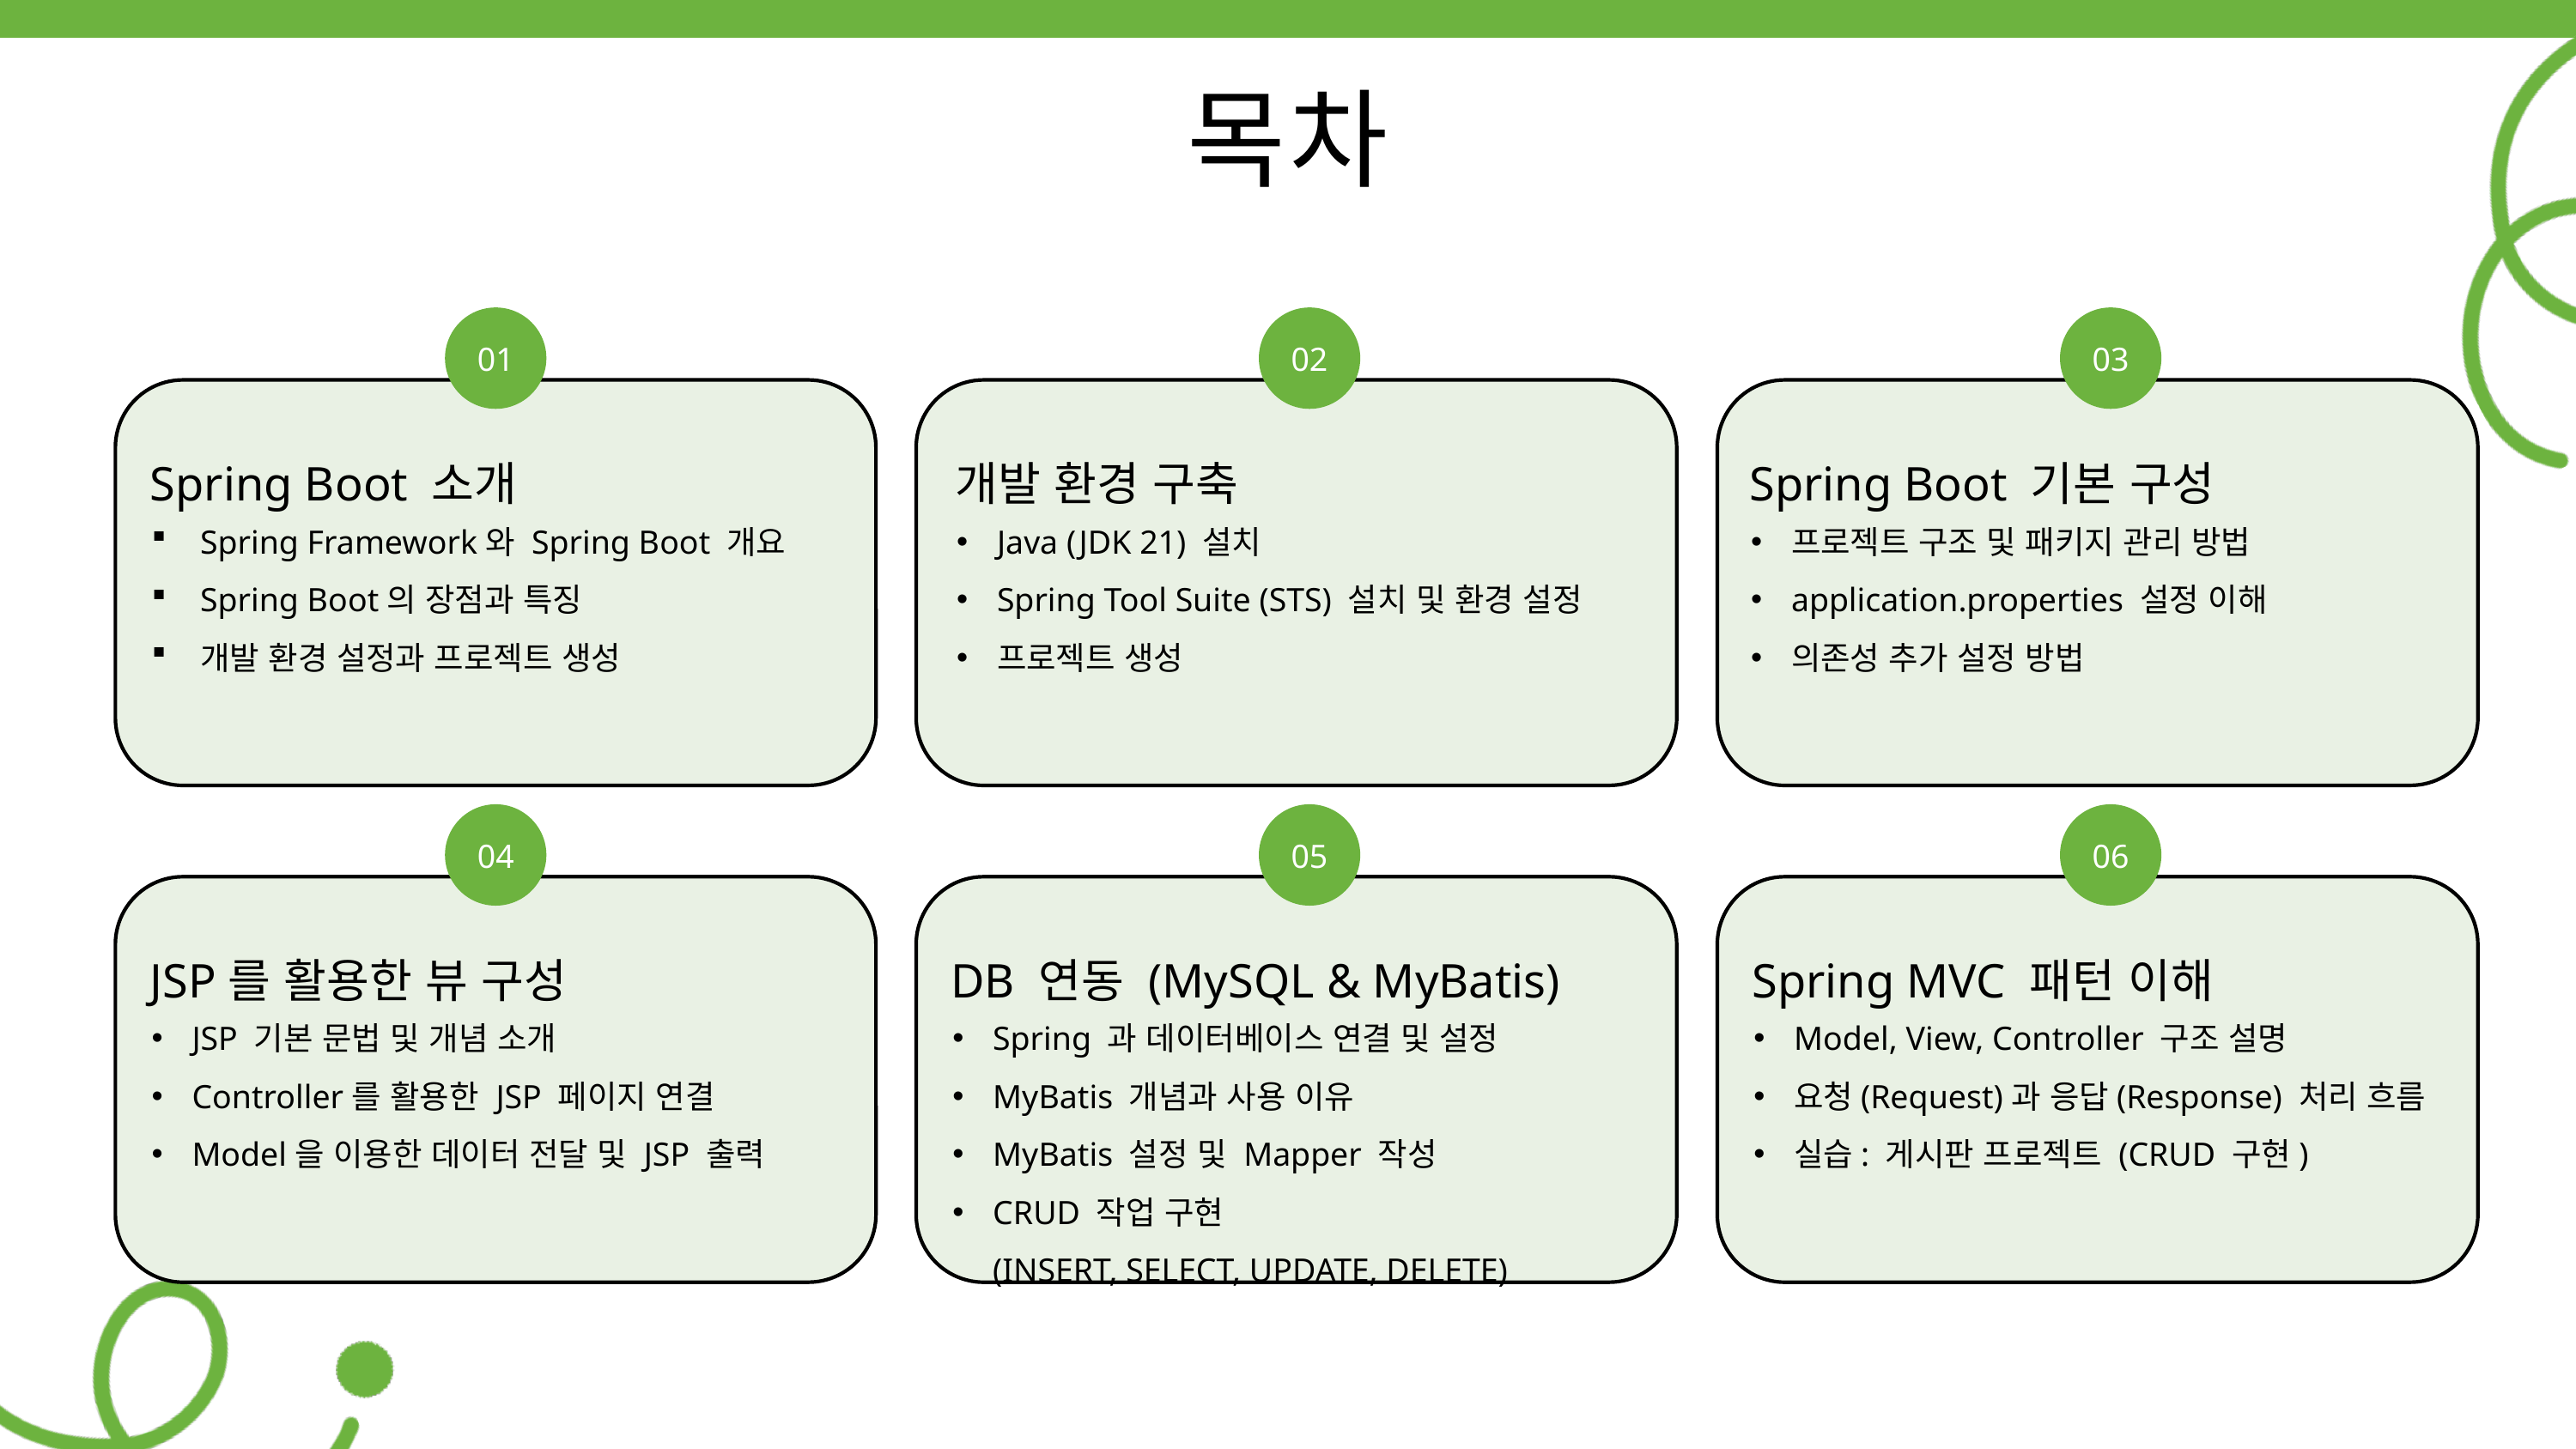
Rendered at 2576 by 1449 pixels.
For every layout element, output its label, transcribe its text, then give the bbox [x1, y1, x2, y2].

text_box [113, 886, 878, 1284]
text_box 목차 [0, 71, 2507, 222]
text_box 04 [443, 802, 549, 866]
text_box [1715, 1181, 2480, 1284]
picture [2348, 37, 2576, 370]
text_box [1752, 867, 2576, 1173]
text_box 06 [2057, 802, 2164, 866]
text_box [914, 683, 1679, 788]
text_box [1749, 370, 2576, 676]
text_box [914, 1181, 1679, 1284]
text_box [1715, 683, 2480, 788]
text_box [955, 370, 1748, 676]
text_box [149, 867, 950, 1173]
picture [0, 1203, 400, 1449]
text_box 03 [2057, 306, 2164, 369]
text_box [951, 867, 1751, 1173]
text_box [0, 0, 2576, 39]
text_box 05 [1256, 802, 1363, 866]
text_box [149, 370, 954, 676]
text_box 02 [1256, 306, 1363, 369]
text_box [113, 389, 878, 788]
text_box 01 [443, 306, 549, 369]
